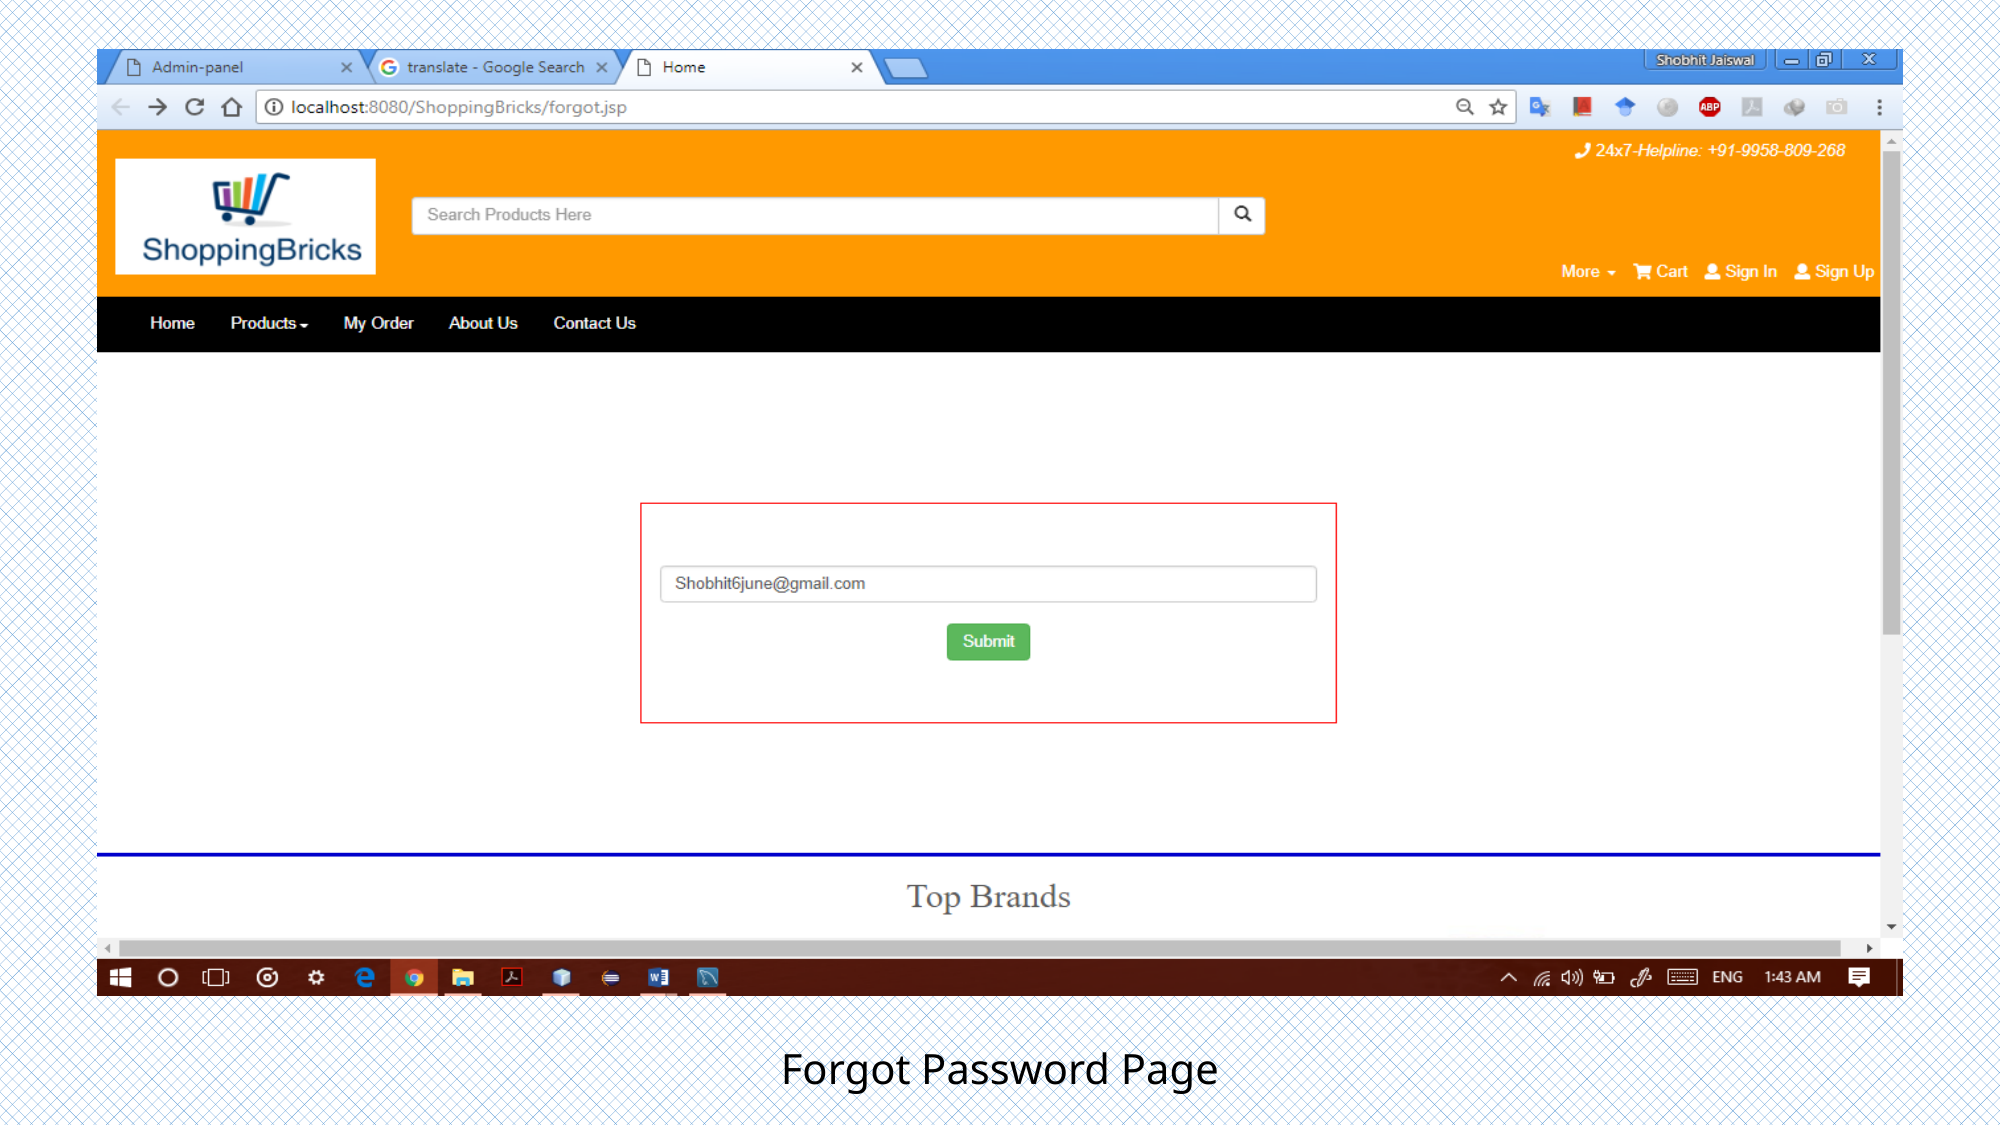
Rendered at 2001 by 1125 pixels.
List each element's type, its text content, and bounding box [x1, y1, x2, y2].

picture [97, 49, 1903, 996]
text_box Forgot Password Page [766, 1035, 1234, 1101]
